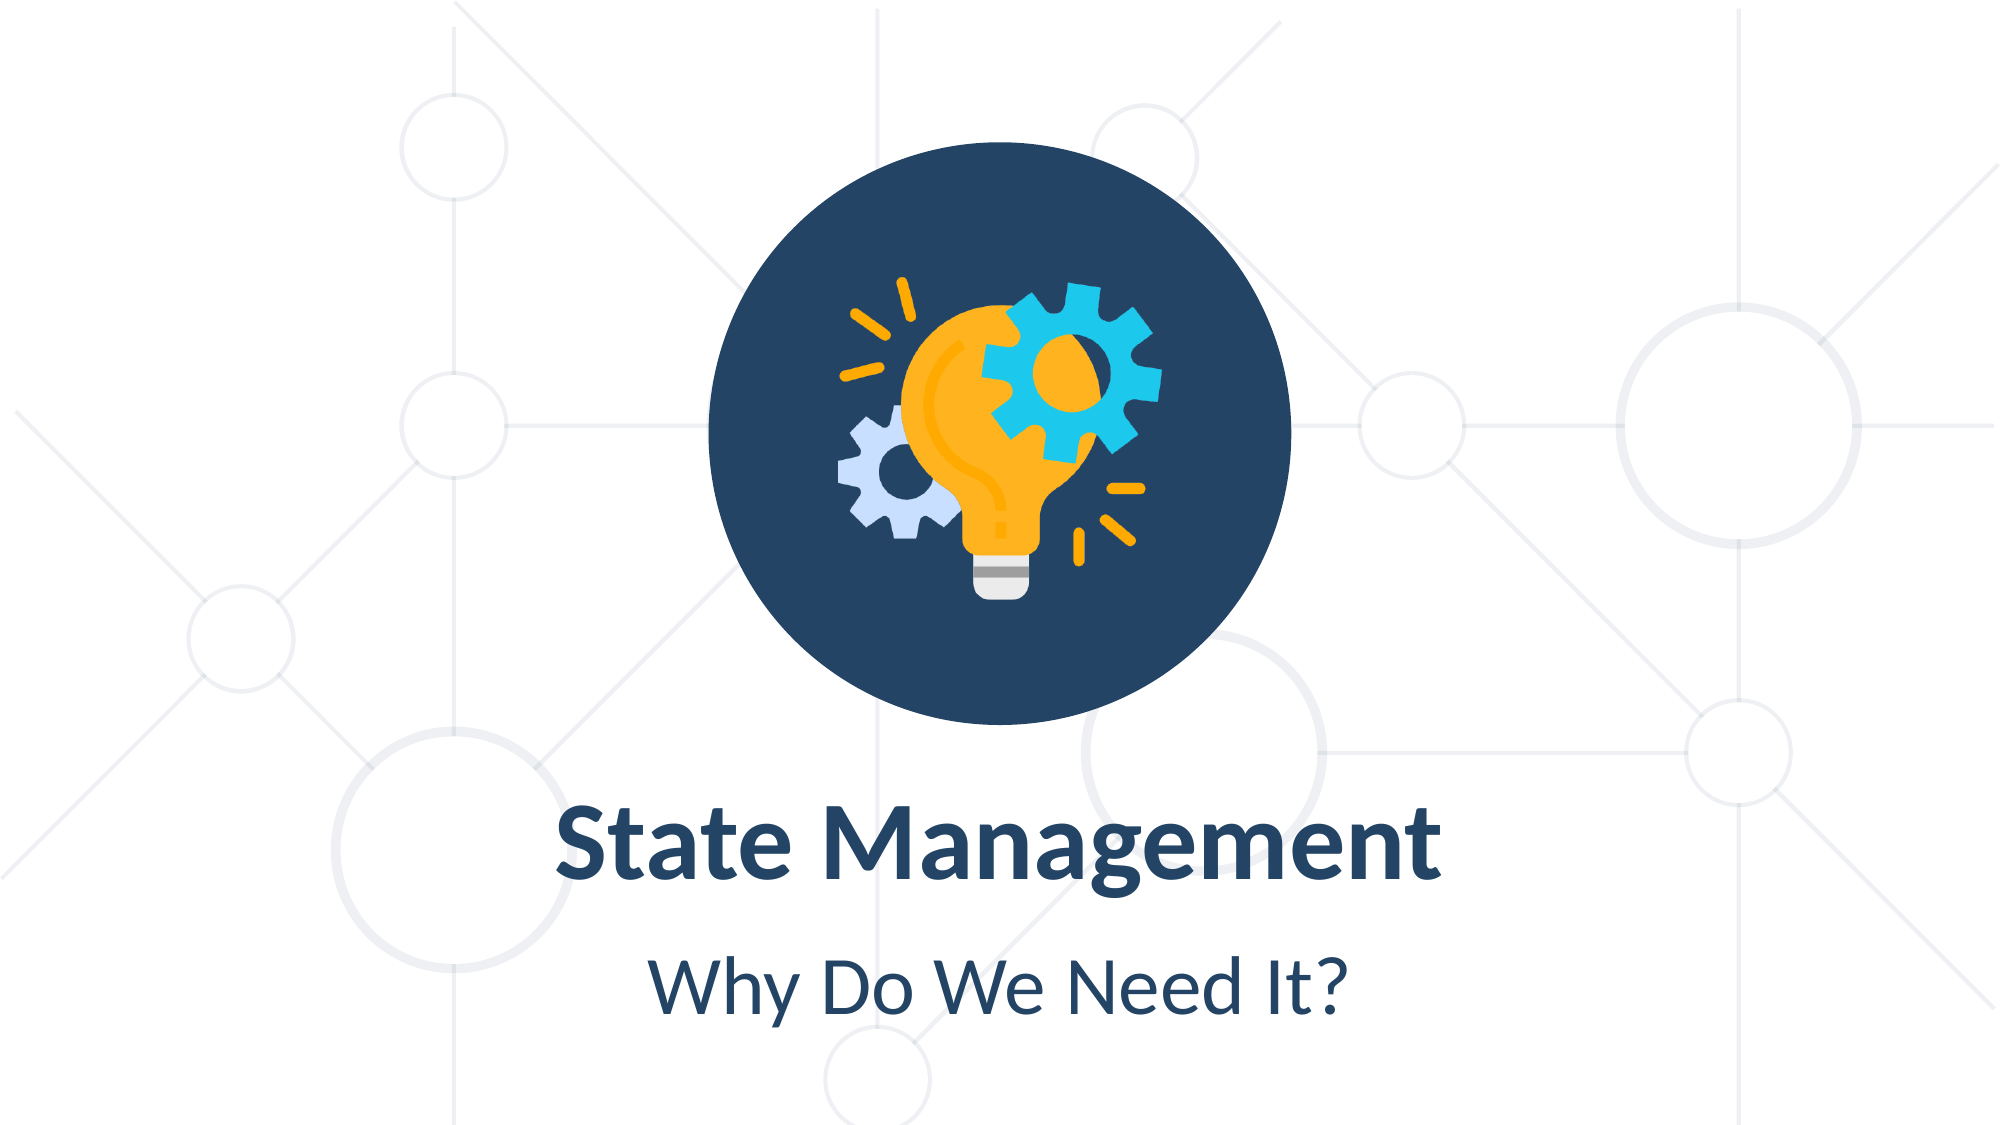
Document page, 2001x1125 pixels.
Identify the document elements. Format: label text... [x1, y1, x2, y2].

subtitle Why Do We Need It? [100, 916, 1900, 1043]
title State Management [100, 771, 1900, 898]
picture [837, 275, 1163, 601]
